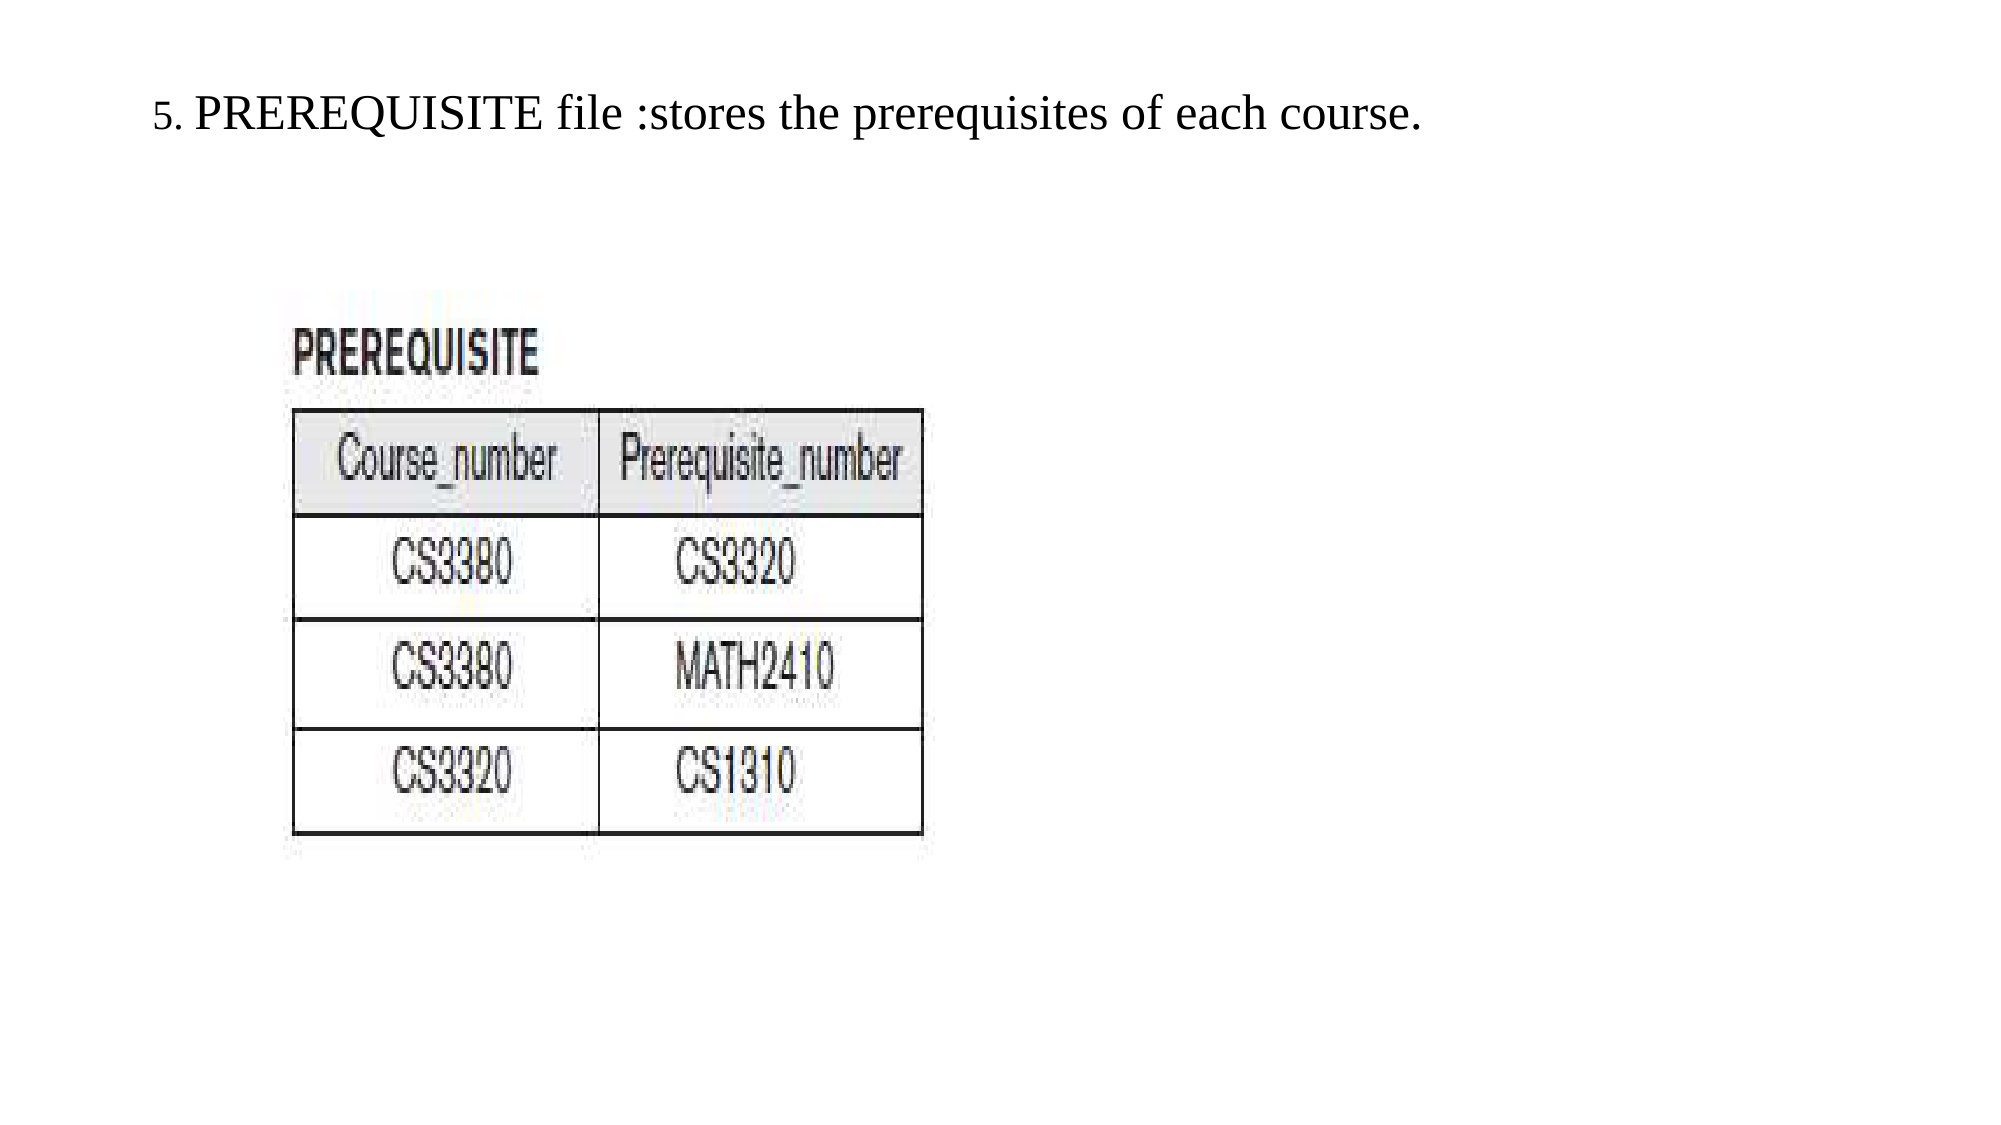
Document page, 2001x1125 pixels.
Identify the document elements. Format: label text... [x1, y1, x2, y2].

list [265, 214, 1423, 880]
title 5. PREREQUISITE file :stores the prerequisites of each course. [137, 59, 1863, 278]
